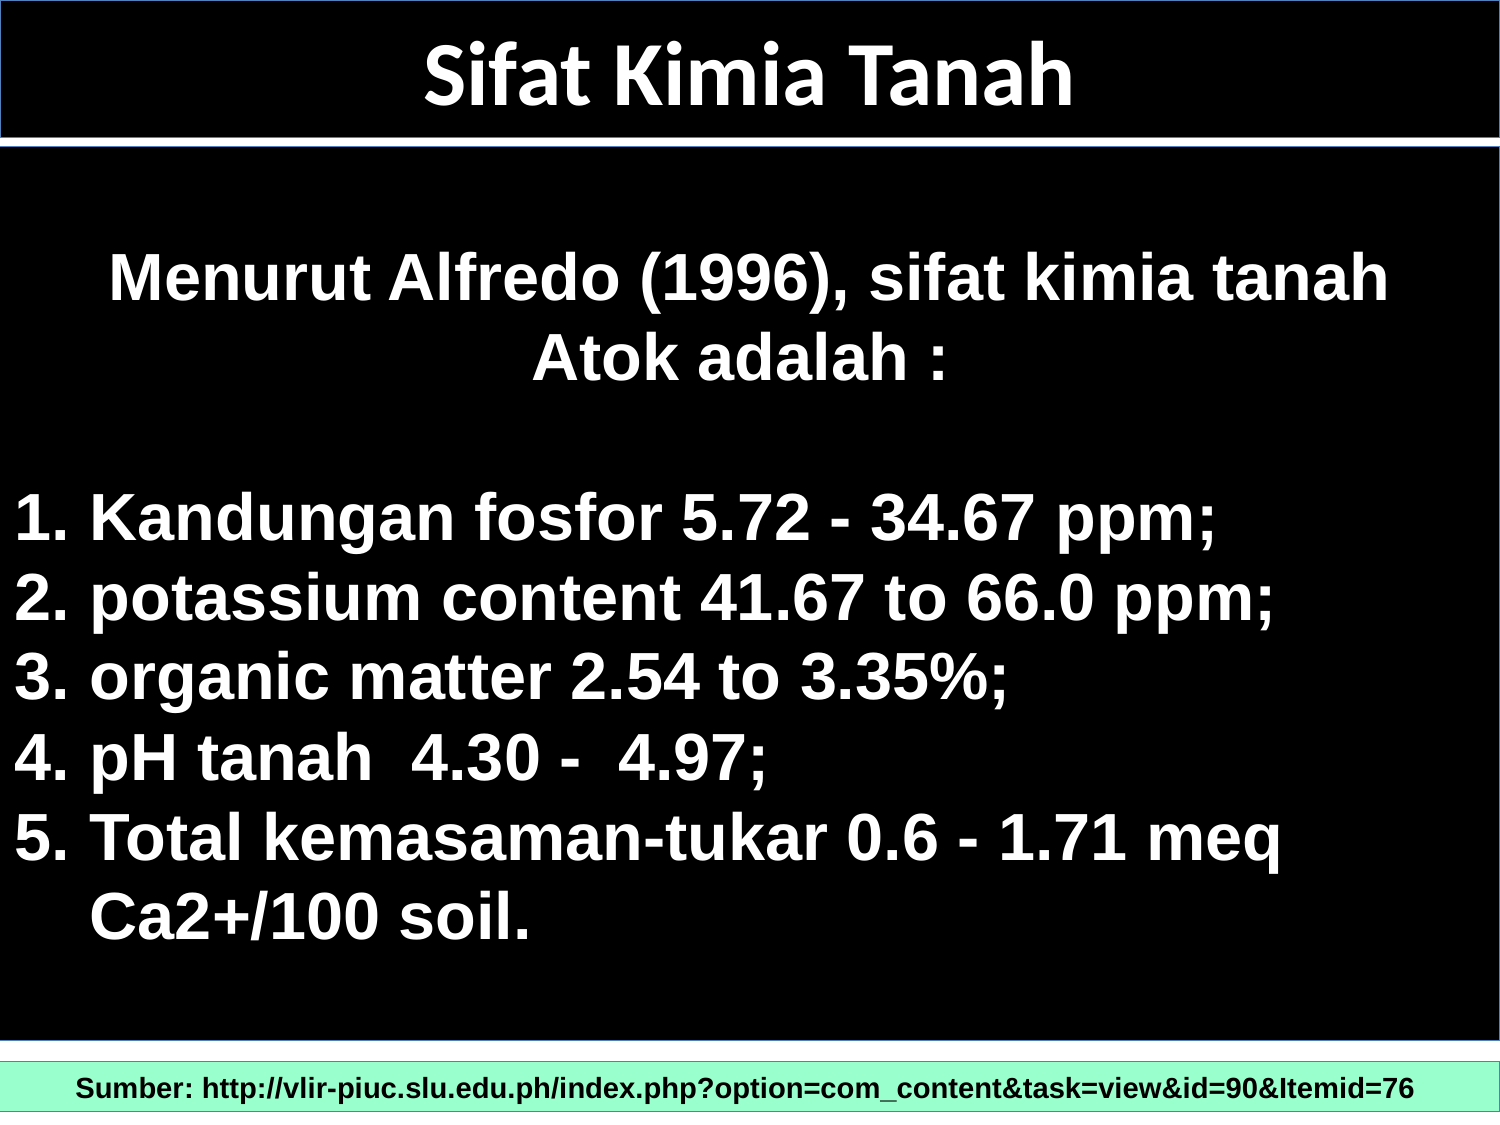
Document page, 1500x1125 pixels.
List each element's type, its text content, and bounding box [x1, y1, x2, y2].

text_box Menurut Alfredo (1996), sifat kimia tanah Atok adalah : Kandungan fosfor 5.72 - 34.67 ppm; potassium content 41.67 to 66.0 ppm; organic matter 2.54 to 3.35%; pH tanah 4.30 - 4.97; Total kemasaman-tukar 0.6 - 1.71 meq Ca2+/100 soil. [0, 146, 1500, 1041]
title Sifat Kimia Tanah [0, 0, 1500, 138]
text_box Sumber: http://vlir-piuc.slu.edu.ph/index.php?option=com_content&task=view&id=90&Itemid=76 [0, 1061, 1500, 1112]
